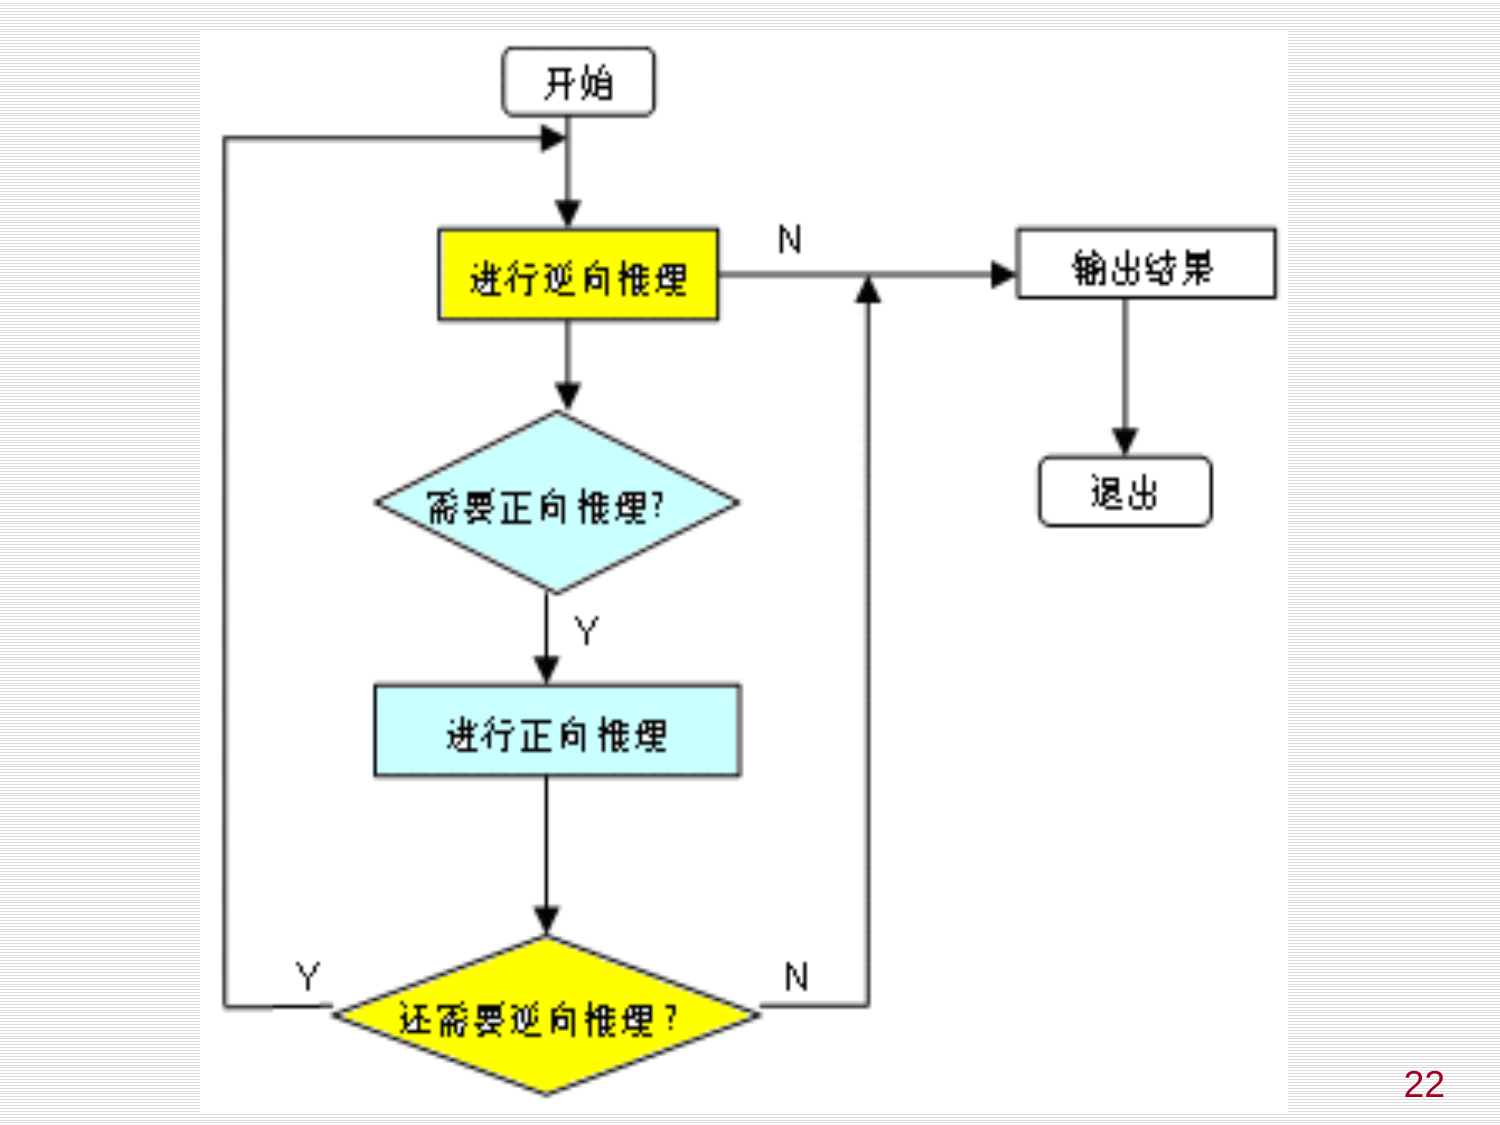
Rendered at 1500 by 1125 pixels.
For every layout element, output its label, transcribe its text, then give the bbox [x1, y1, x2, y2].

slide_number 22 [1109, 1052, 1461, 1125]
picture [199, 30, 1288, 1113]
